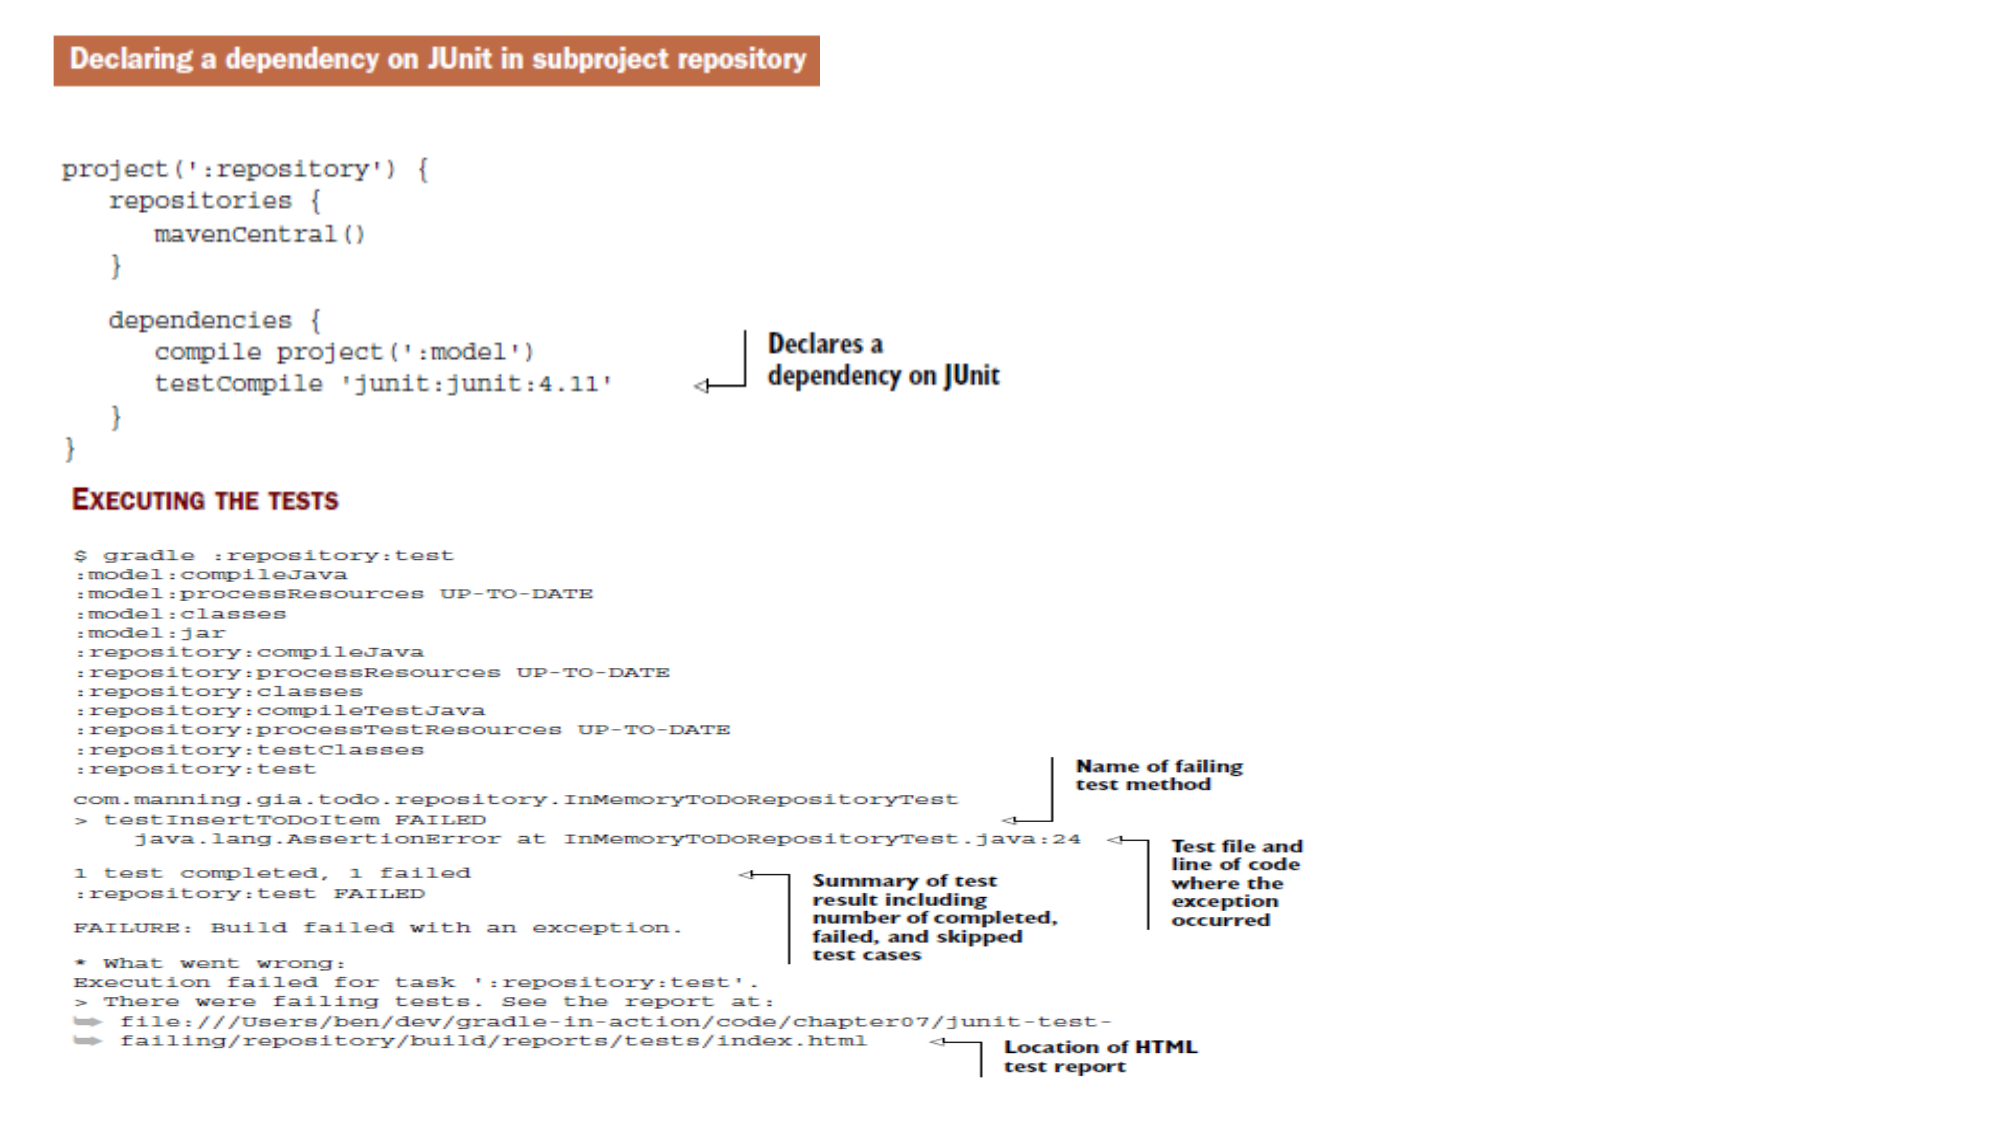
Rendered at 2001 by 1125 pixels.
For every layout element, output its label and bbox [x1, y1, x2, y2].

picture [33, 526, 1342, 1098]
picture [33, 152, 1042, 515]
picture [53, 34, 820, 87]
